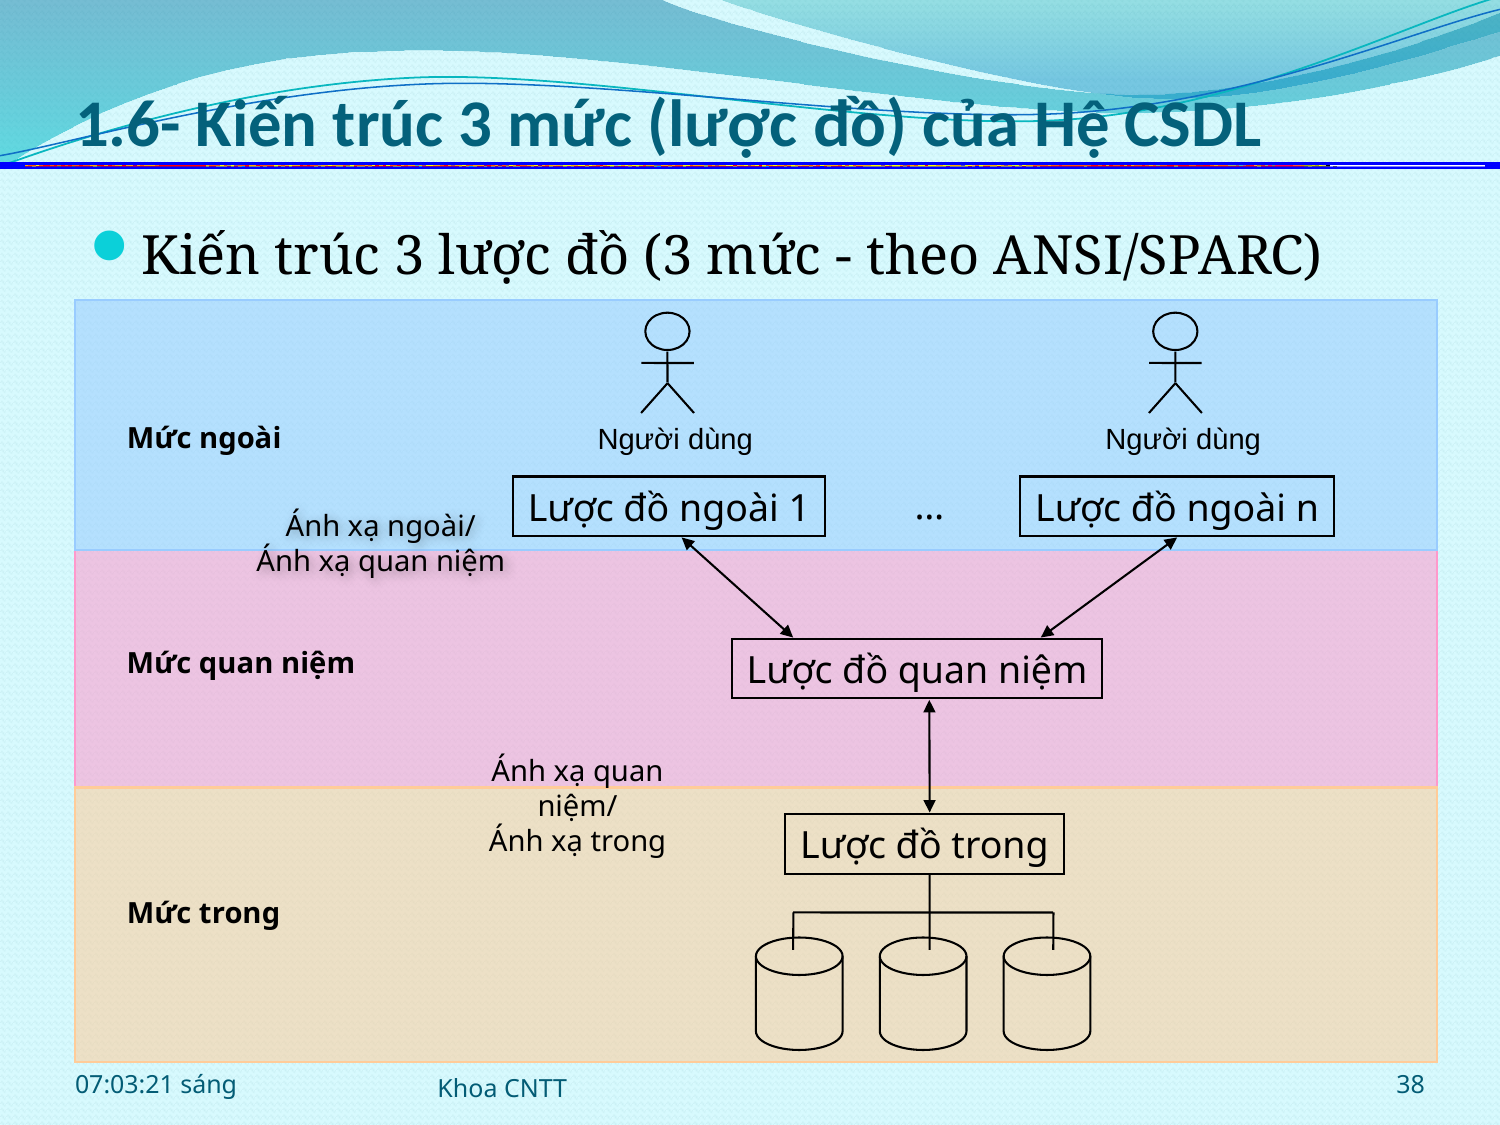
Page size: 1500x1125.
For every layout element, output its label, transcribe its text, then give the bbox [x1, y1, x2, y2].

footer Khoa CNTT [437, 1074, 988, 1103]
slide_number 38 [1299, 1074, 1425, 1103]
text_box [74, 299, 1438, 1063]
list Kiến trúc 3 lược đồ (3 mức - theo ANSI/SPARC) [74, 212, 1426, 299]
title 1.6- Kiến trúc 3 mức (lược đồ) của Hệ CSDL [74, 57, 1426, 161]
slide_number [75, 1072, 425, 1103]
picture [0, 162, 1500, 169]
footer Khoa CNTT [75, 1067, 425, 1073]
